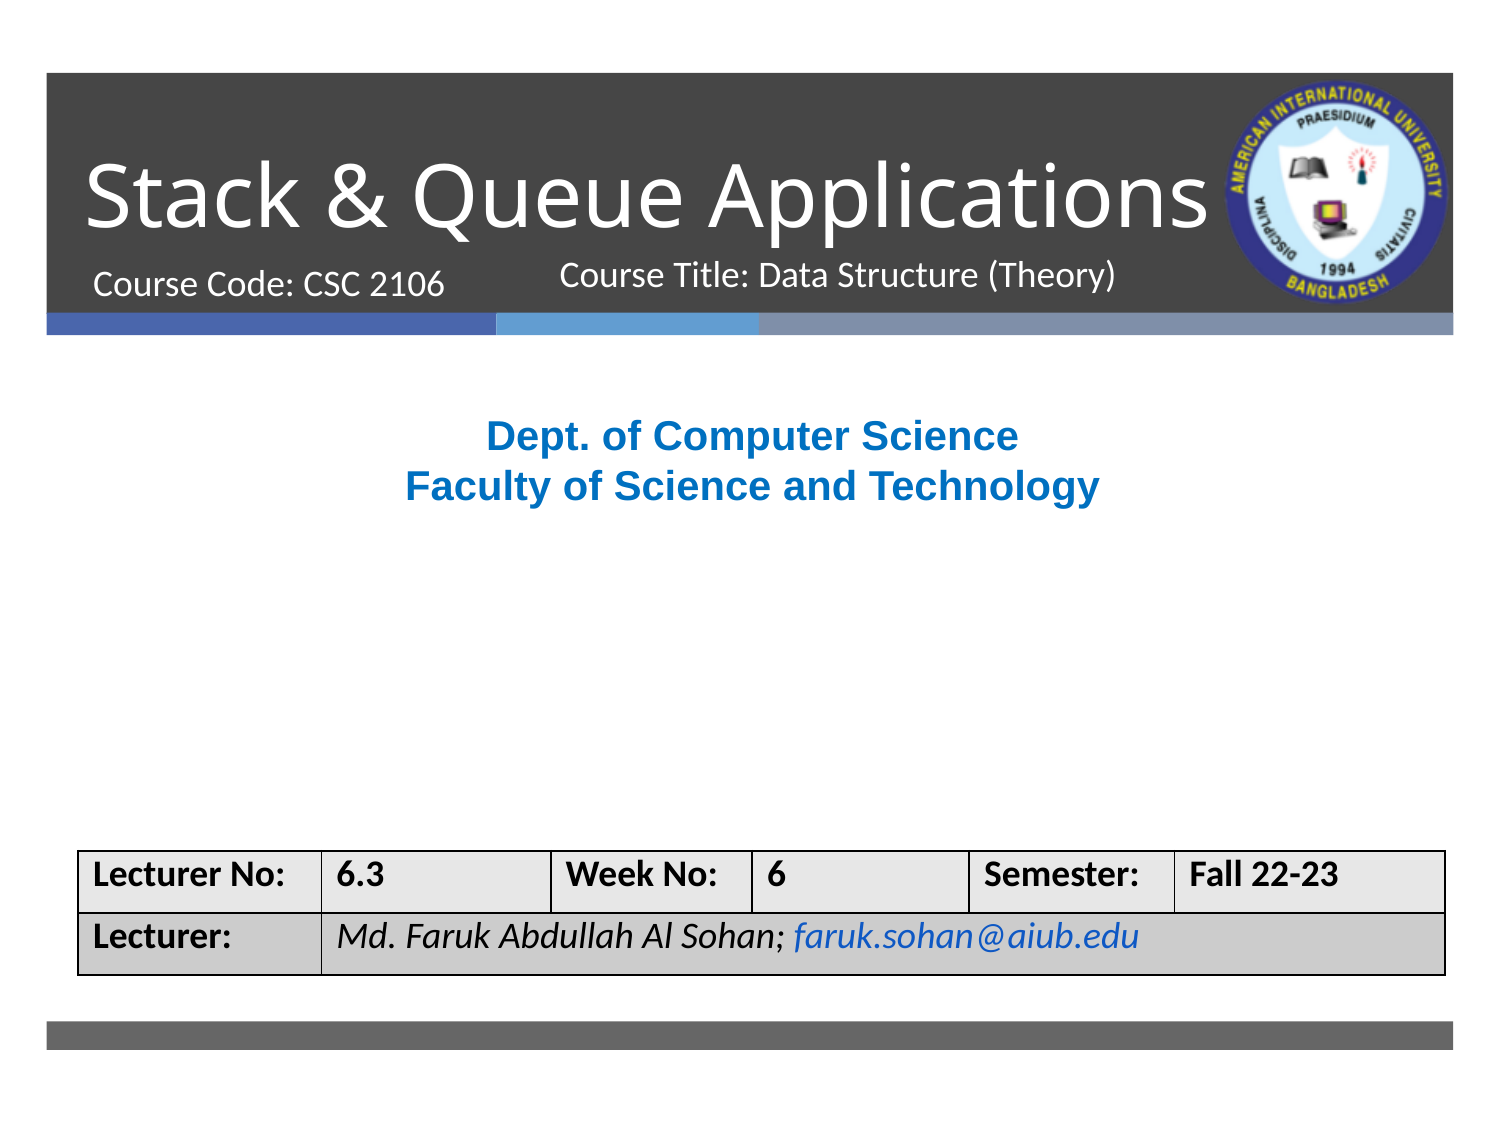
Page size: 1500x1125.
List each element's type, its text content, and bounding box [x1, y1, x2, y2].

table_header 6 [753, 852, 968, 912]
table_header Semester: [970, 852, 1174, 912]
table_cell Md. Faruk Abdullah Al Sohan; faruk.sohan@aiub.edu [322, 914, 1444, 974]
title Stack & Queue Applications [69, 73, 1351, 253]
table_header Lecturer No: [79, 852, 321, 912]
table_header Week No: [552, 852, 751, 912]
table_cell Lecturer: [79, 914, 321, 974]
table_header 6.3 [322, 852, 550, 912]
subtitle Course Code: CSC 2106 [78, 251, 536, 331]
table_header Fall 22-23 [1175, 852, 1444, 912]
picture [1228, 75, 1454, 310]
text_box Dept. of Computer Science Faculty of Science and Technology [12, 401, 1493, 517]
text_box Course Title: Data Structure (Theory) [544, 252, 1228, 332]
